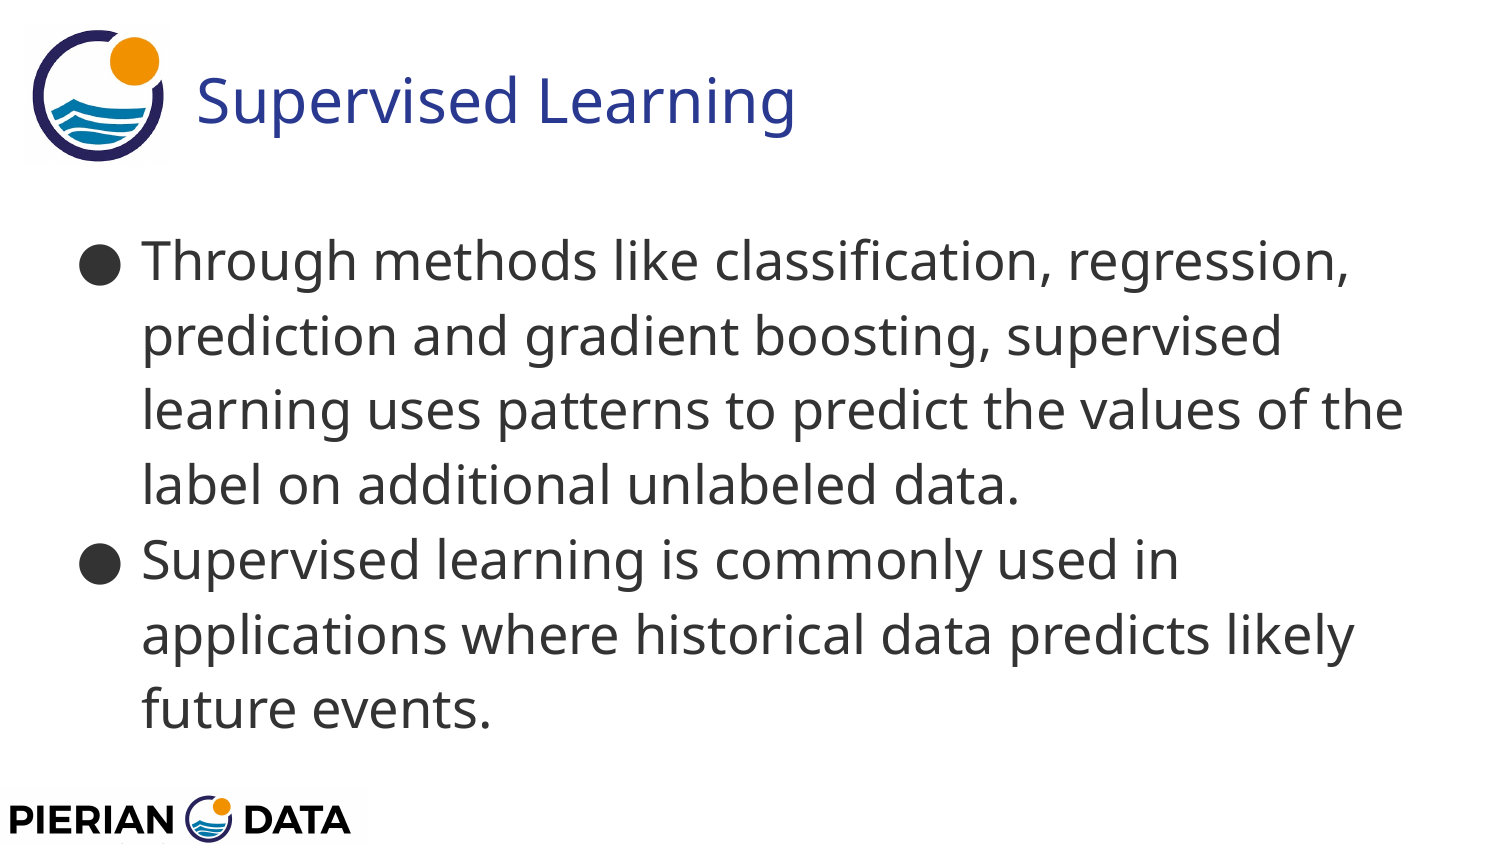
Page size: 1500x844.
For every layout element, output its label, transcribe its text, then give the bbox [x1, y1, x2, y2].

picture [0, 787, 368, 844]
text_box [176, 34, 1330, 157]
text_box Supervised Learning [181, 45, 1500, 146]
picture [24, 24, 172, 167]
text_box Through methods like classification, regression, prediction and gradient boosting, supervised learning uses patterns to predict the values of the label on additional unlabeled data. Supervised learning is commonly used in applications where historical data predicts likely future events. [51, 201, 1449, 750]
